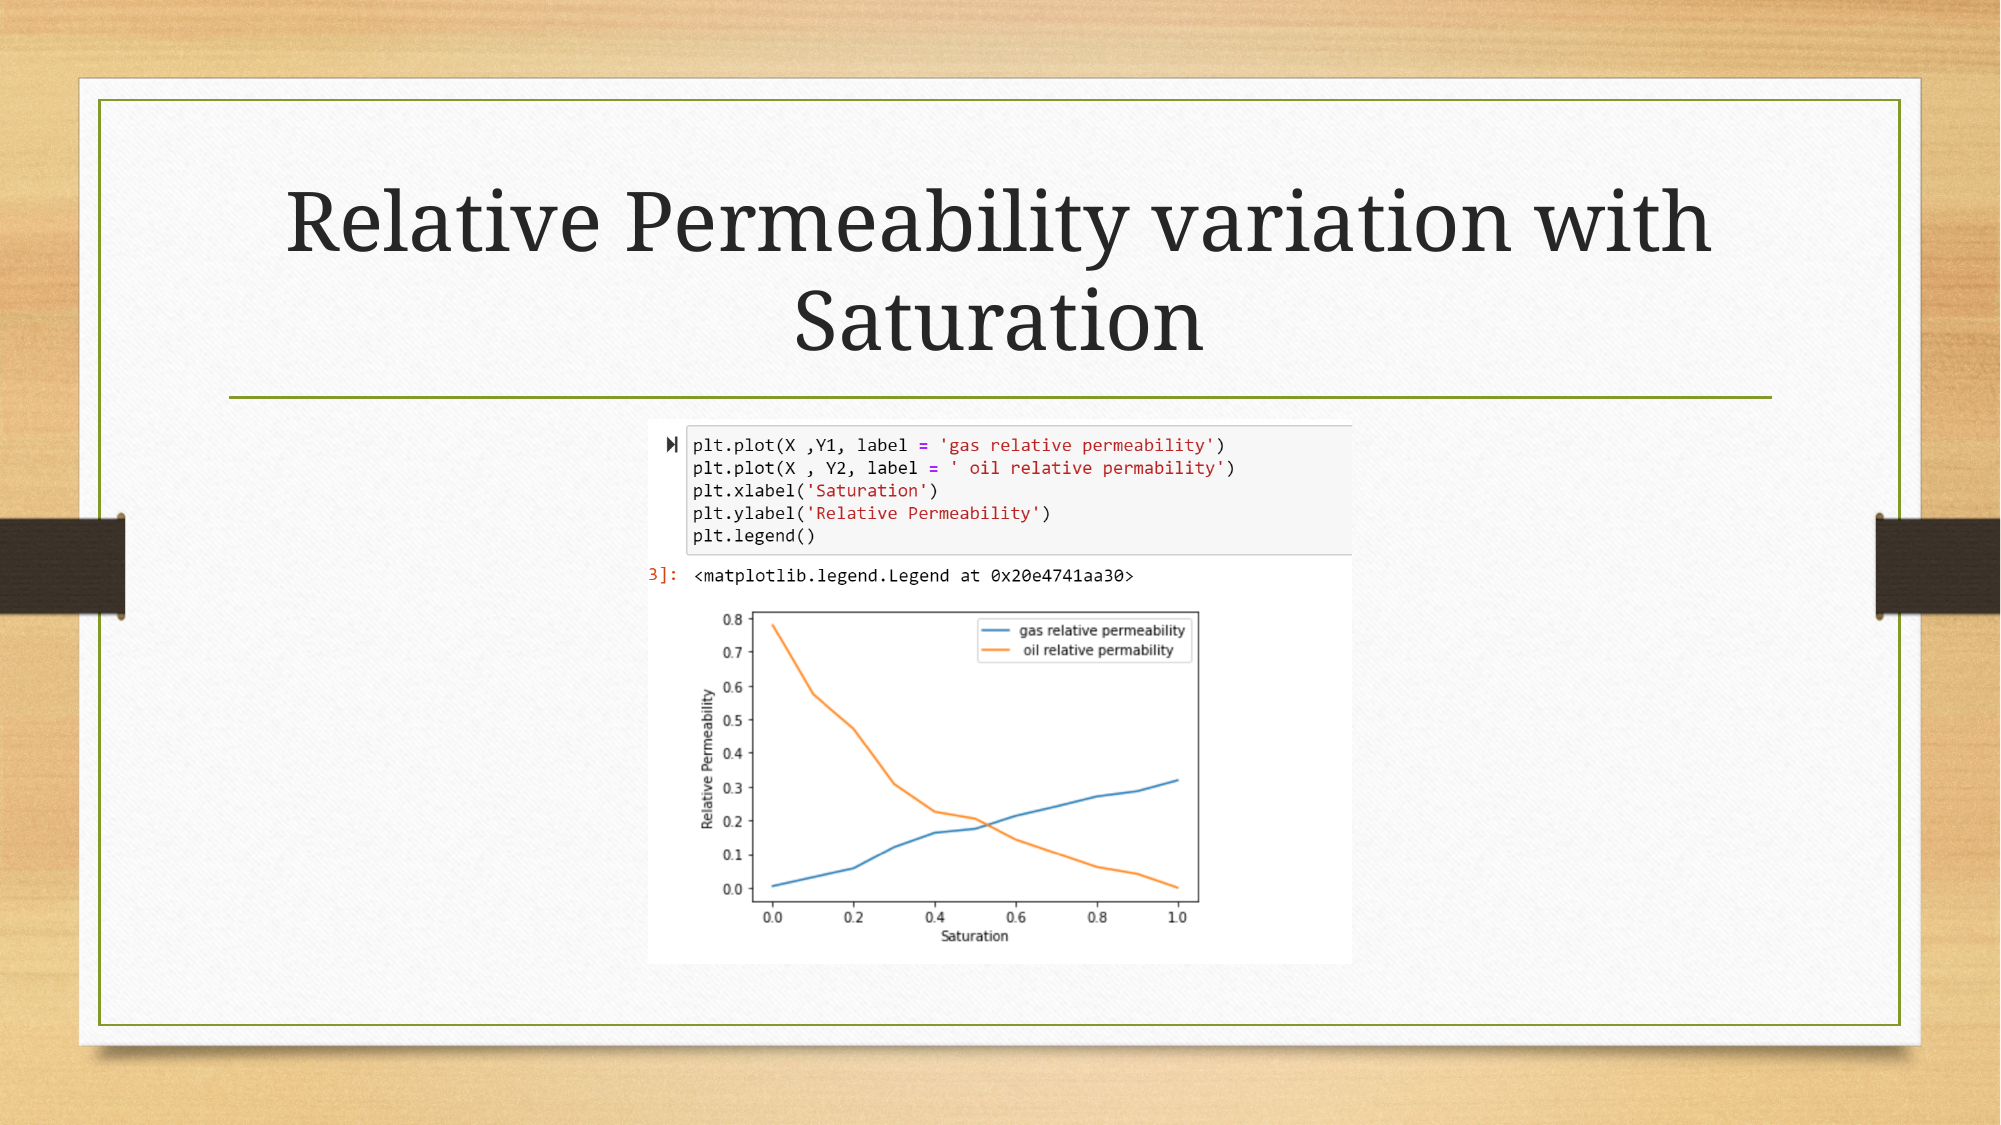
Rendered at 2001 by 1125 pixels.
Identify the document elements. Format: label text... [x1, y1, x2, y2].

title Relative Permeability variation with Saturation [212, 161, 1788, 375]
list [648, 419, 1352, 964]
picture [0, 0, 2001, 1125]
